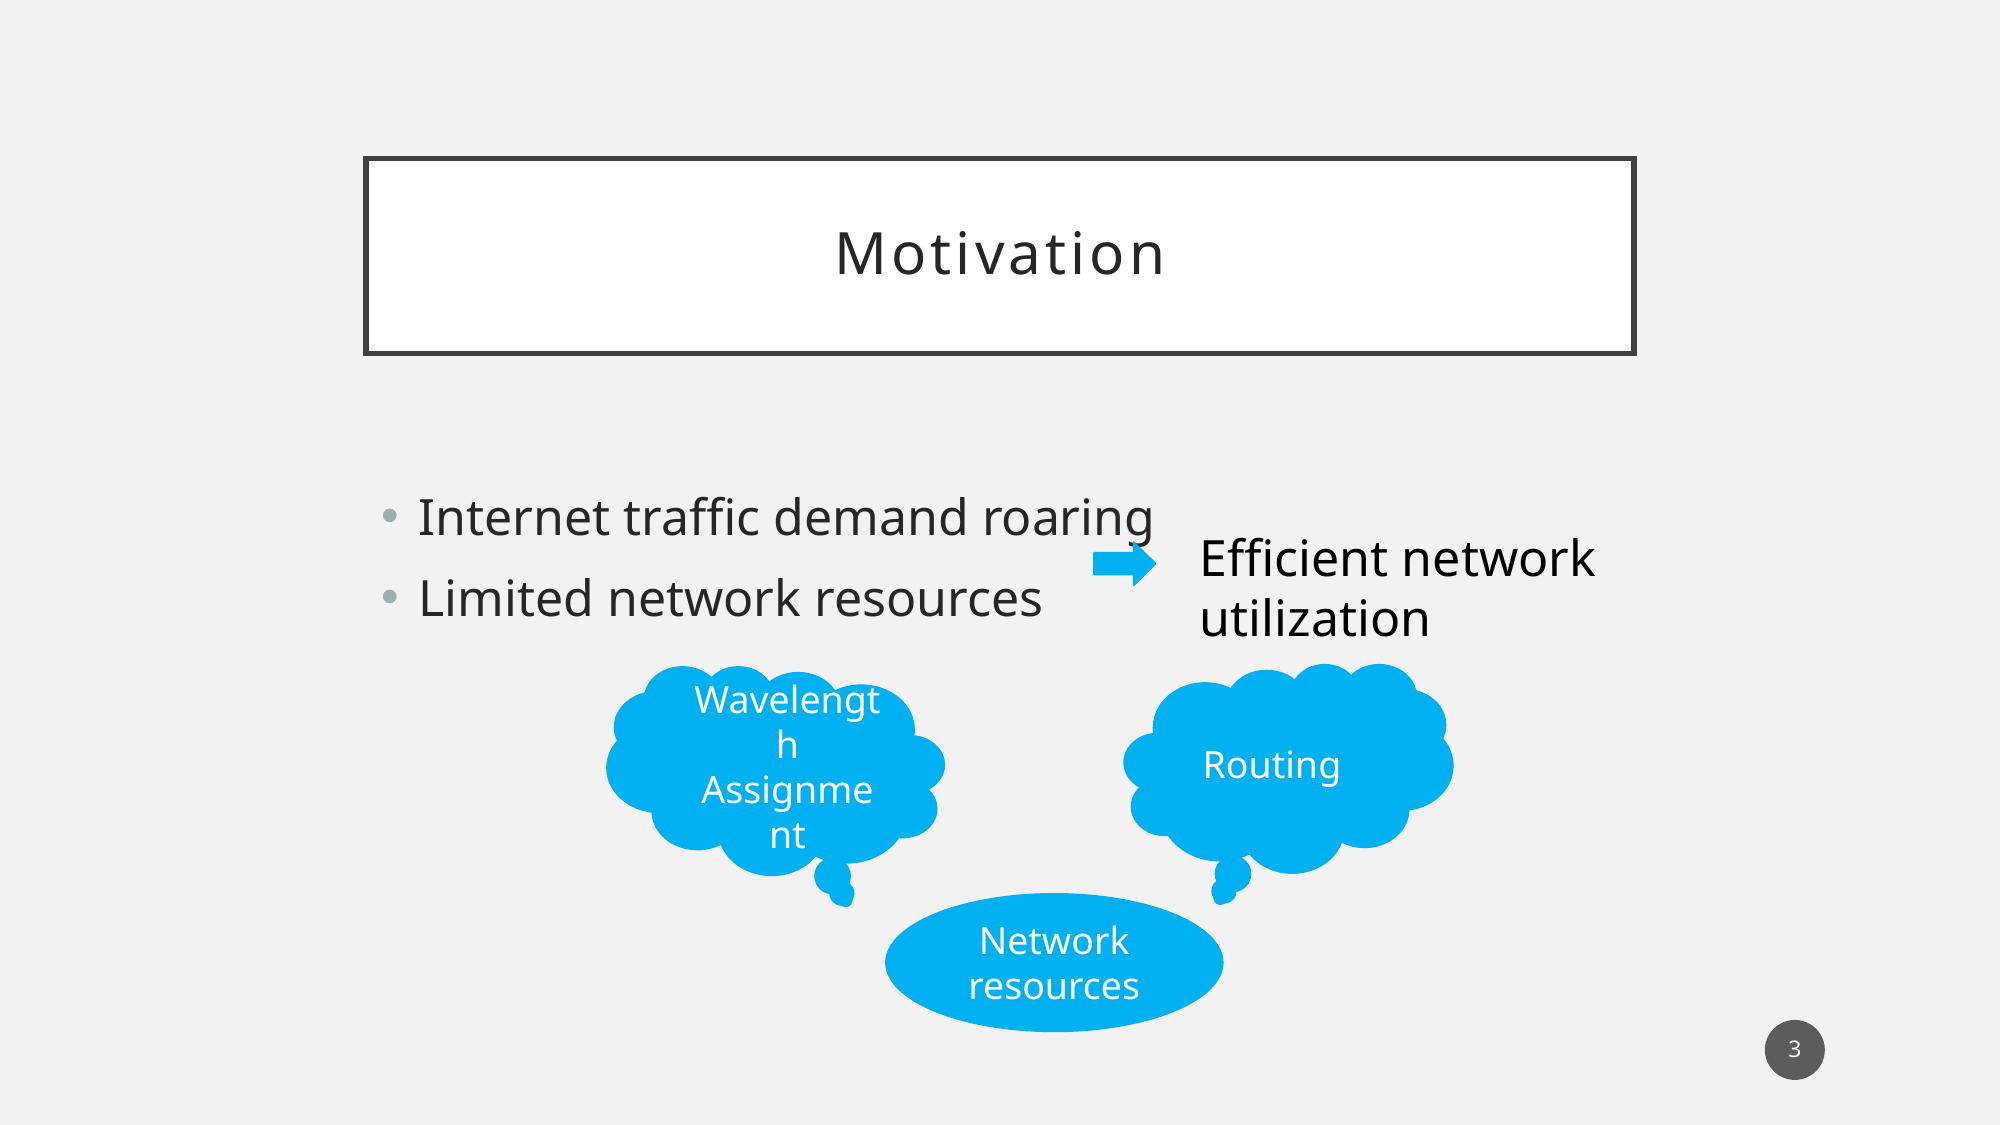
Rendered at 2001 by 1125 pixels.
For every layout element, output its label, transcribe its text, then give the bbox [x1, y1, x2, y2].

slide_number 3 [1764, 1019, 1825, 1080]
text_box Efficient network utilization [1185, 518, 1795, 714]
text_box Network resources [885, 893, 1224, 1033]
text_box [1093, 541, 1156, 587]
title Motivation [363, 156, 1637, 356]
text_box Wavelength Assignment [606, 666, 946, 908]
text_box Routing [1123, 685, 1454, 905]
list Internet traffic demand roaring Limited network resources [366, 397, 1634, 906]
